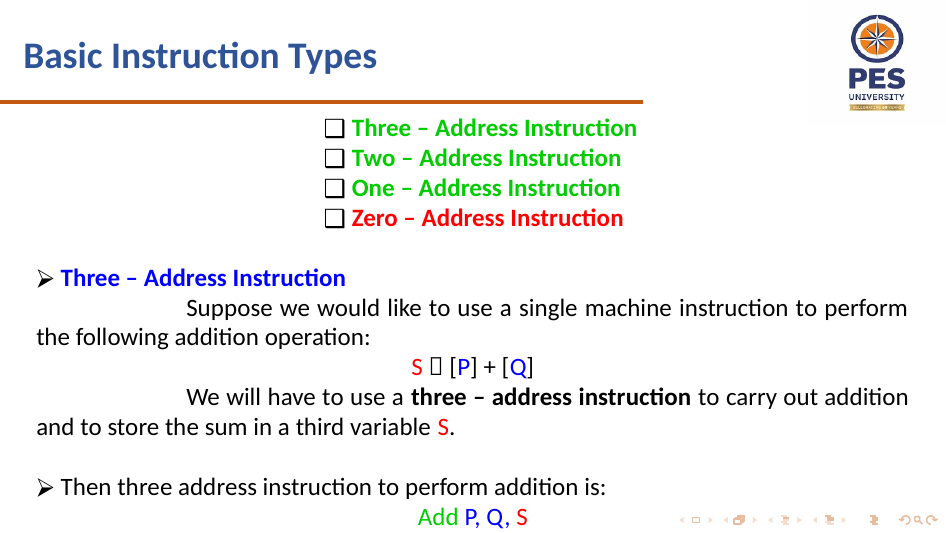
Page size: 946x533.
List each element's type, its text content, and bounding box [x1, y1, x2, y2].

text_box Three – Address Instruction Two – Address Instruction One – Address Instruction Zero – Address Instruction Three – Address Instruction Suppose we would like to use a single machine instruction to perform the following addition operation: S  [P] + [Q] We will have to use a three – address instruction to carry out addition and to store the sum in a third variable S. Then three address instruction to perform addition is: Add P, Q, S [21, 103, 925, 533]
picture [808, 0, 946, 126]
title Basic Instruction Types [21, 29, 761, 103]
